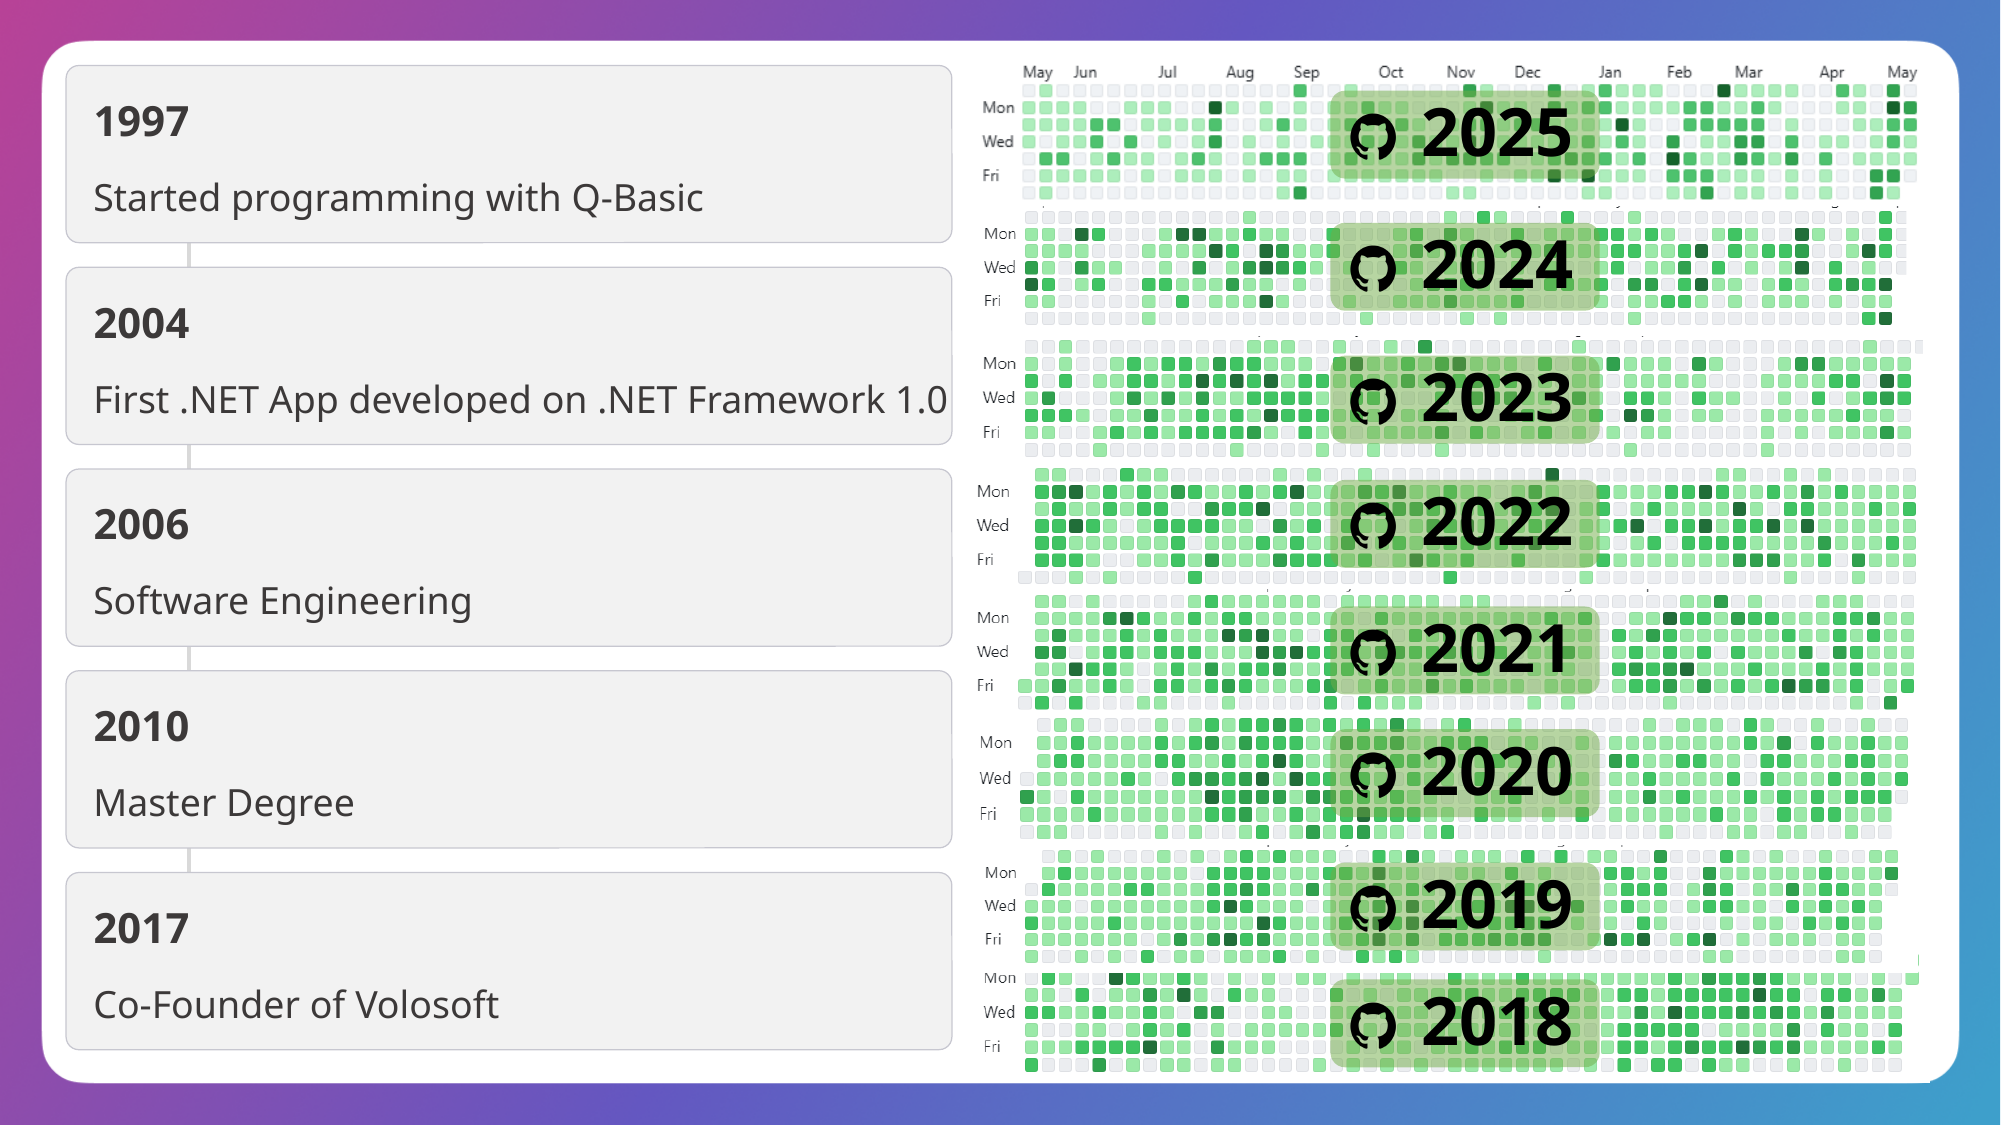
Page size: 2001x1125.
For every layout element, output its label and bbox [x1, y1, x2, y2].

text_box [1330, 82, 1602, 179]
text_box [66, 65, 952, 1050]
text_box [1330, 347, 1602, 444]
text_box [1330, 214, 1602, 311]
text_box [1330, 971, 1602, 1068]
text_box [1330, 721, 1602, 818]
picture [0, 0, 2001, 1125]
text_box [1330, 598, 1602, 695]
text_box [1330, 854, 1602, 951]
text_box [1330, 471, 1602, 568]
